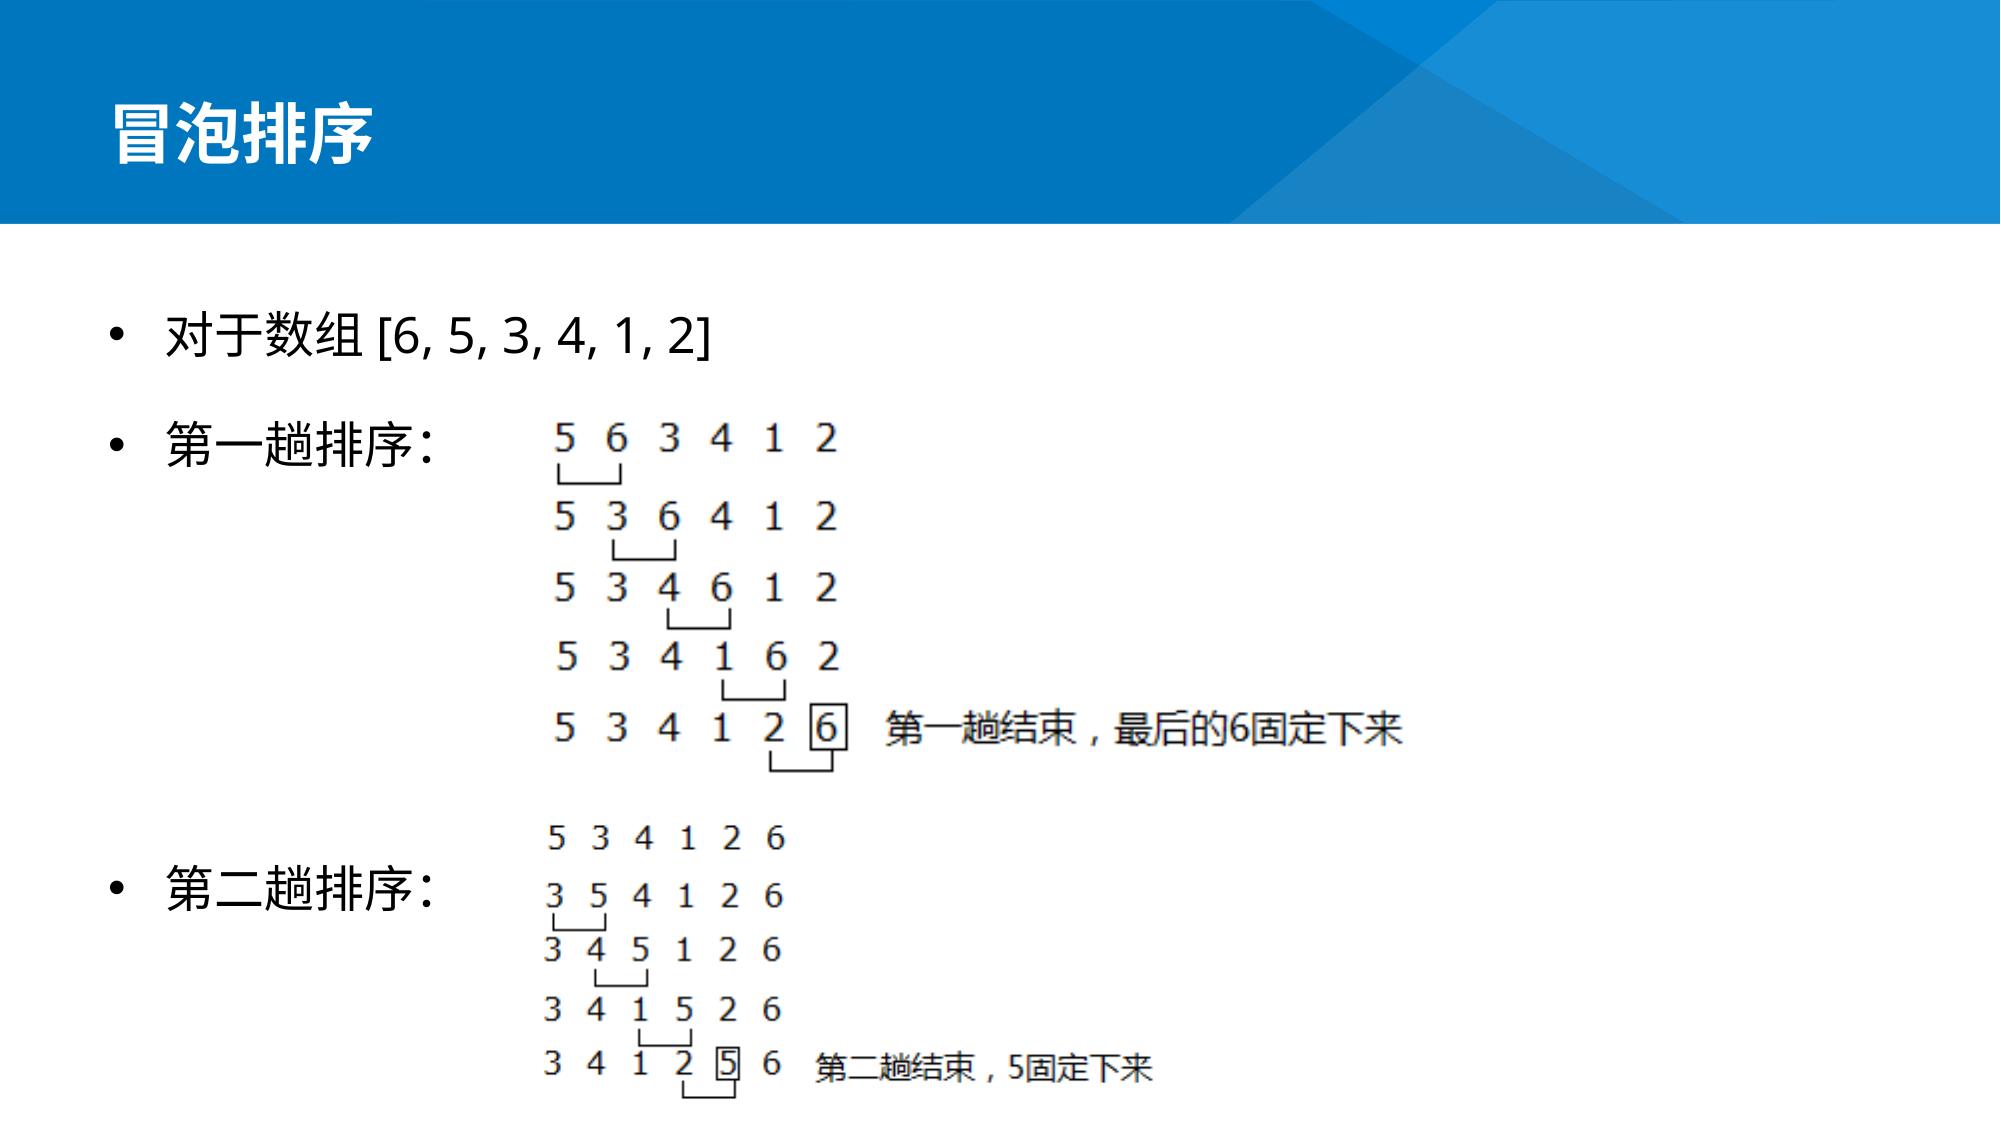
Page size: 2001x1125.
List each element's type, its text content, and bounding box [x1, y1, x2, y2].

picture [539, 400, 1415, 787]
list 冒泡排序 [93, 93, 1907, 186]
picture [539, 816, 1177, 1111]
list 对于数组[6, 5, 3, 4, 1, 2] 第一趟排序： 第二趟排序： [93, 265, 1907, 1031]
